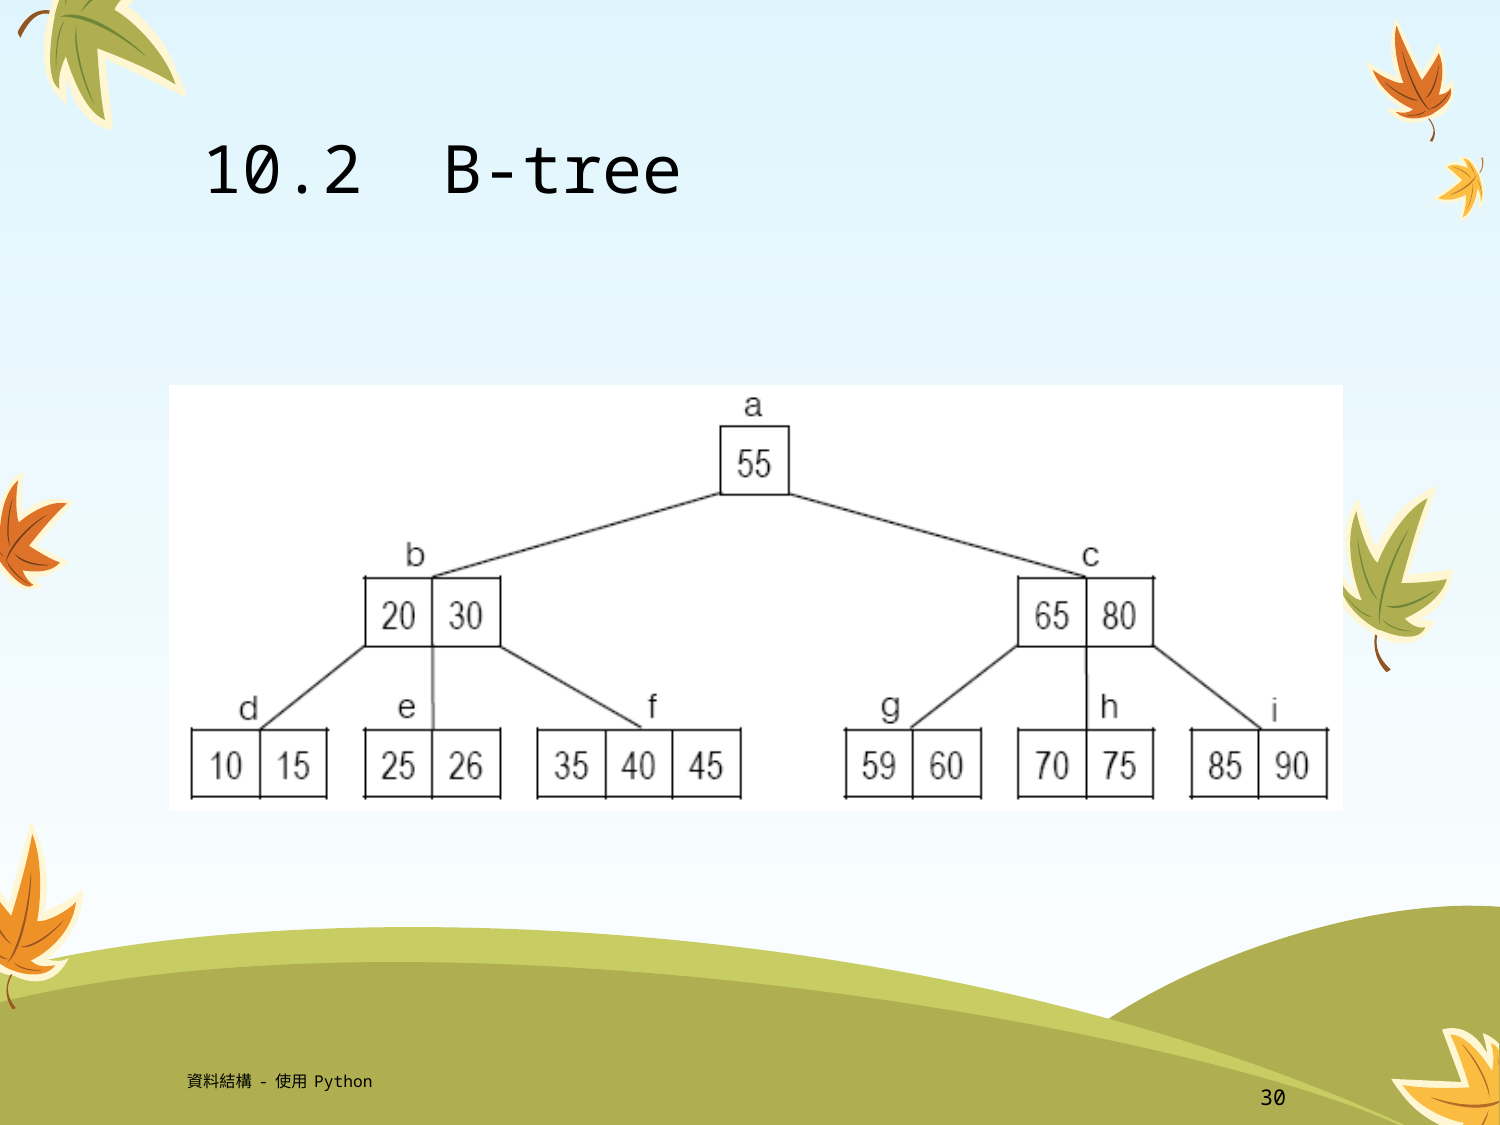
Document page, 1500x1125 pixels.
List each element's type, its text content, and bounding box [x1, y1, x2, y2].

title 10.2 B-tree [187, 12, 1312, 216]
footer 資料結構-使用Python [171, 1065, 1031, 1105]
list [169, 385, 1343, 811]
slide_number 30 [1222, 1082, 1302, 1122]
